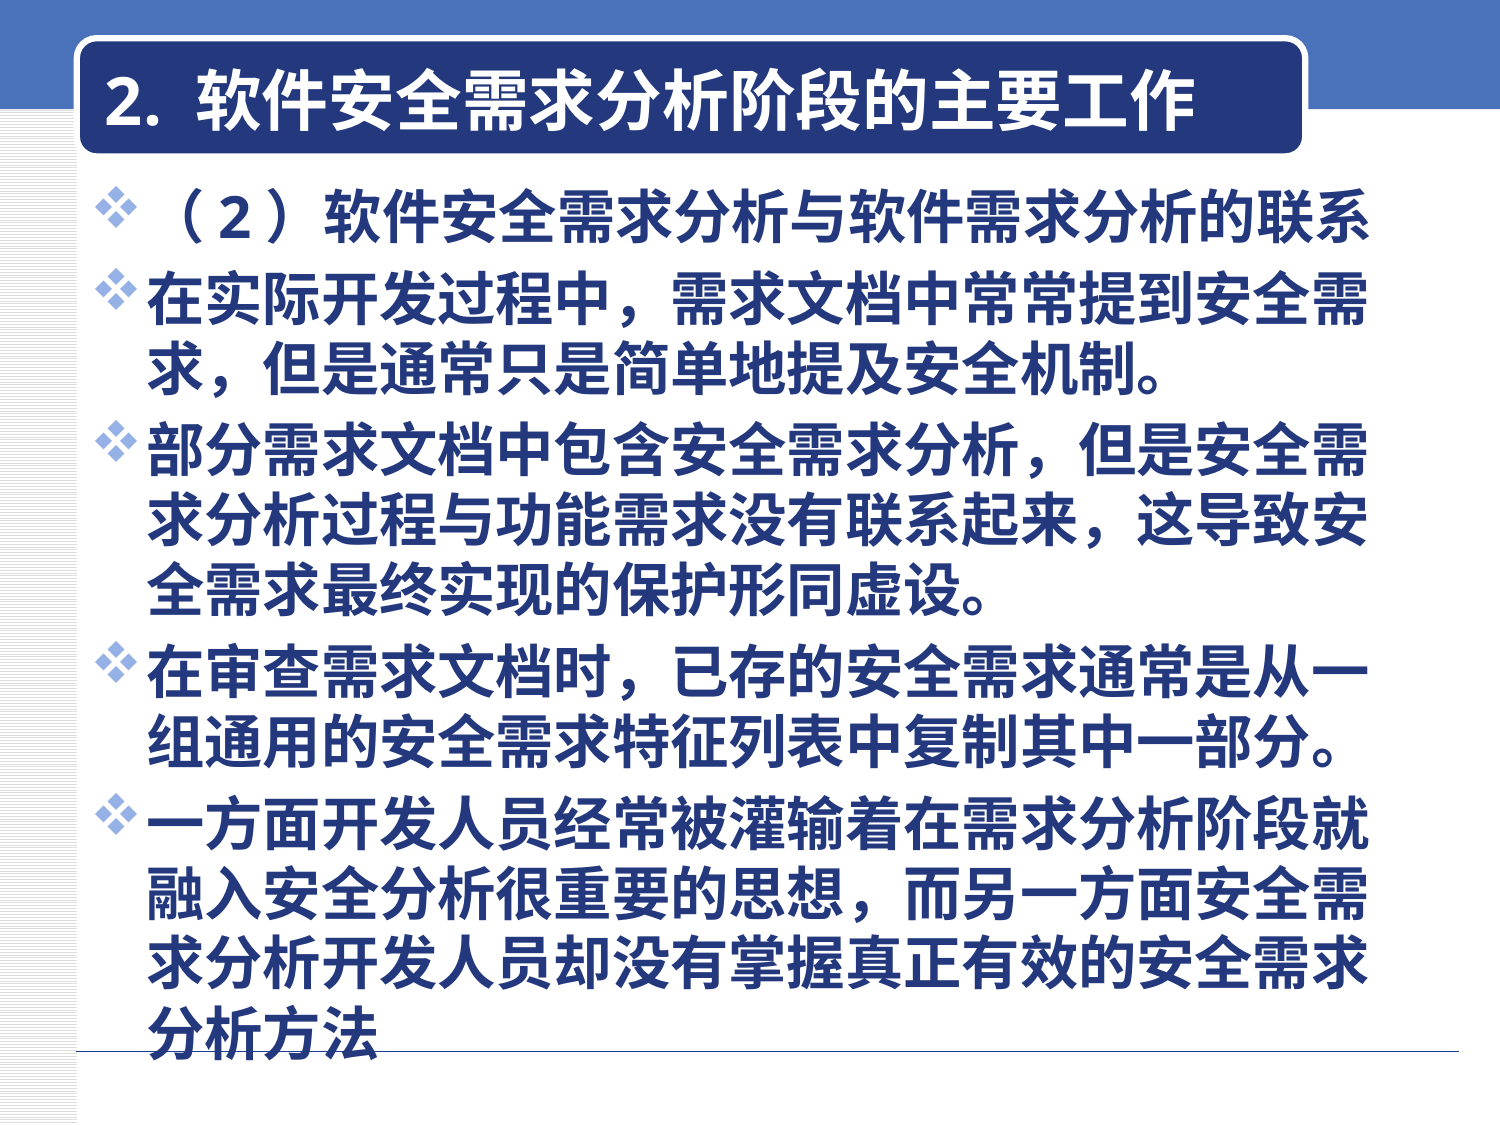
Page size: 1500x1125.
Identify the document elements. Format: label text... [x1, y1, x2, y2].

list （2）软件安全需求分析与软件需求分析的联系 在实际开发过程中，需求文档中常常提到安全需求，但是通常只是简单地提及安全机制。 部分需求文档中包含安全需求分析，但是安全需求分析过程与功能需求没有联系起来，这导致安全需求最终实现的保护形同虚设。 在审查需求文档时，已存的安全需求通常是从一组通用的安全需求特征列表中复制其中一部分。 一方面开发人员经常被灌输着在需求分析阶段就融入安全分析很重要的思想，而另一方面安全需求分析开发人员却没有掌握真正有效的安全需求分析方法 [75, 172, 1425, 920]
title 2. 软件安全需求分析阶段的主要工作 [89, 52, 1425, 145]
